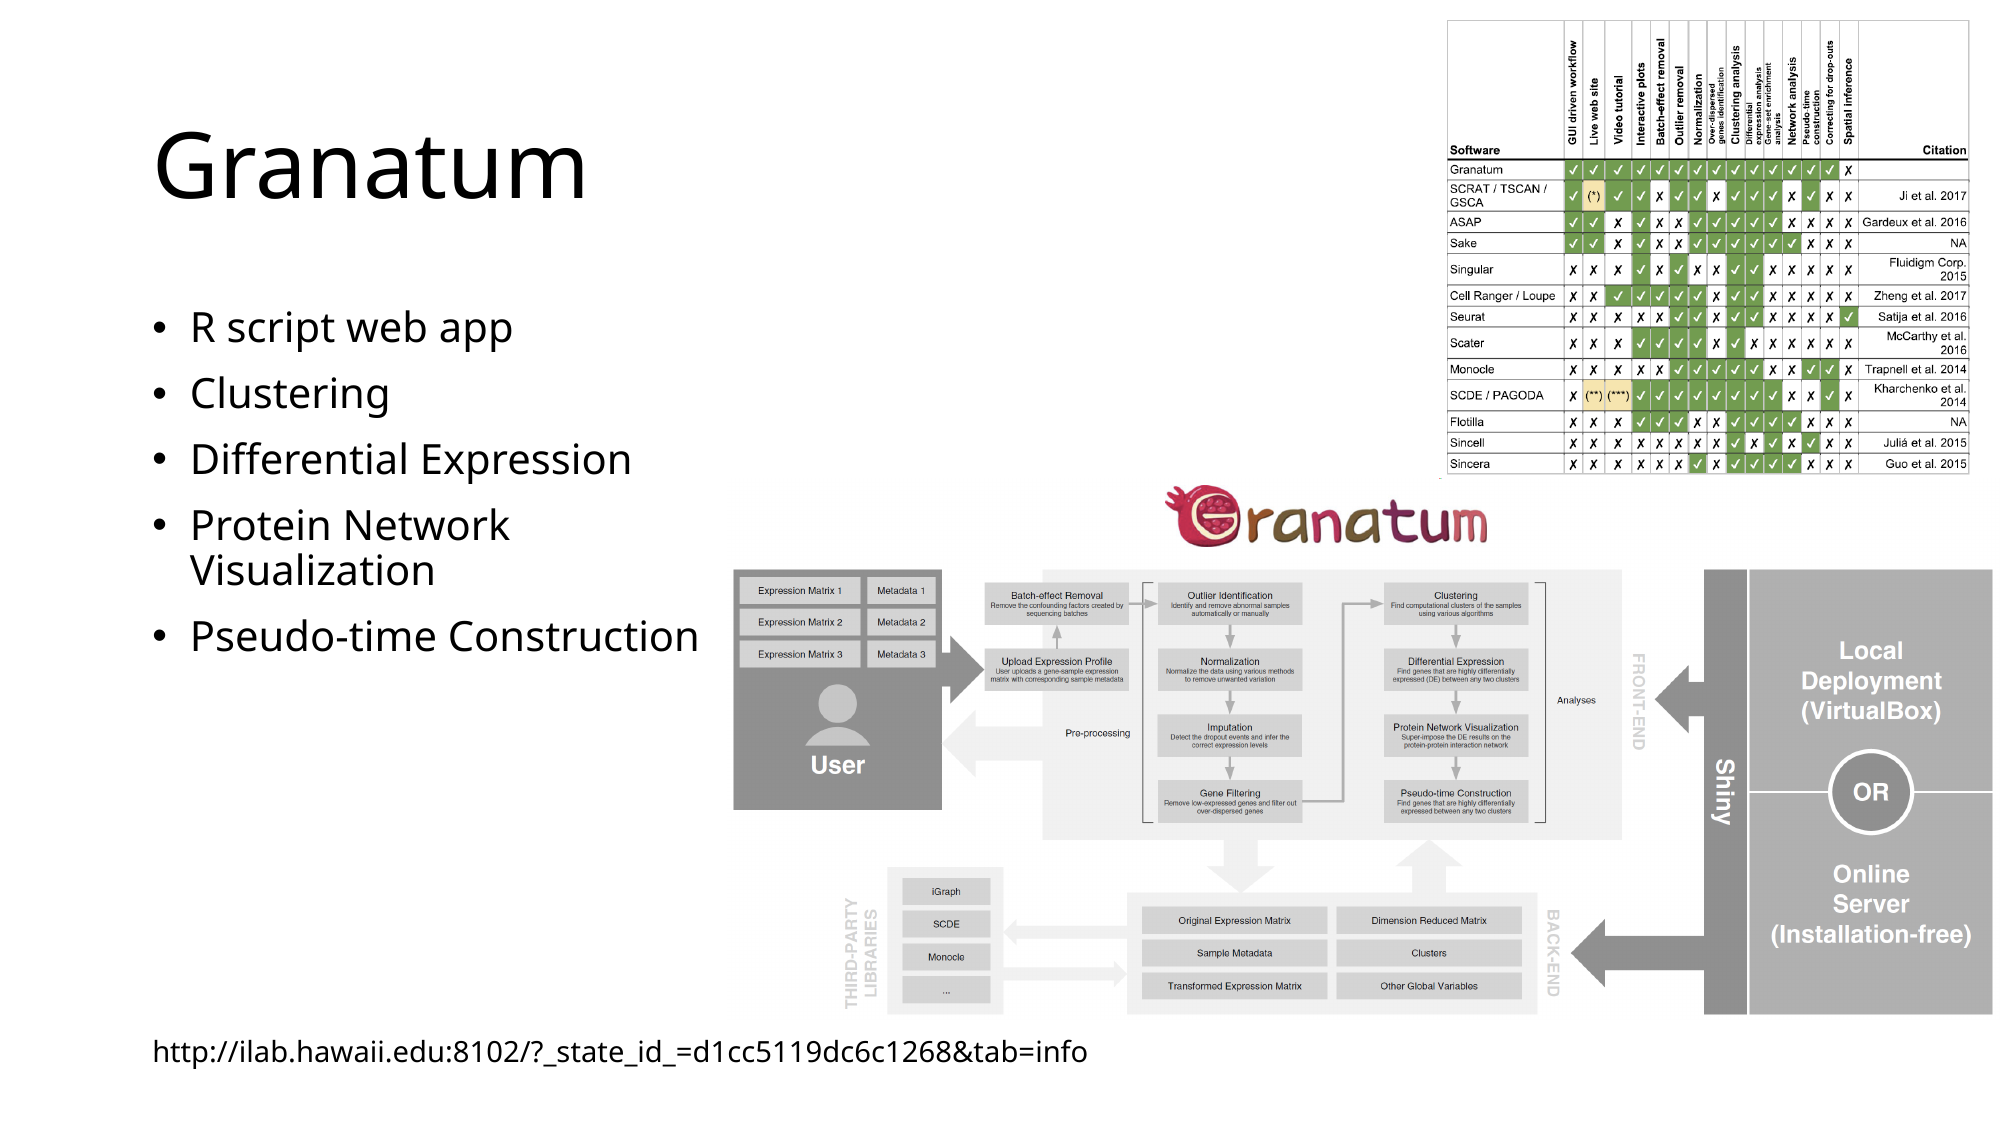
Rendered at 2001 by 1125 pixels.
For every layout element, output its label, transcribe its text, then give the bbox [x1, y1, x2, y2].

list R script web app Clustering Differential Expression Protein Network Visualization Pseudo-time Construction [137, 299, 781, 1014]
picture [727, 14, 2000, 1020]
text_box http://ilab.hawaii.edu:8102/?_state_id_=d1cc5119dc6c1268&tab=info [137, 1025, 1138, 1076]
title Granatum [137, 59, 1439, 278]
